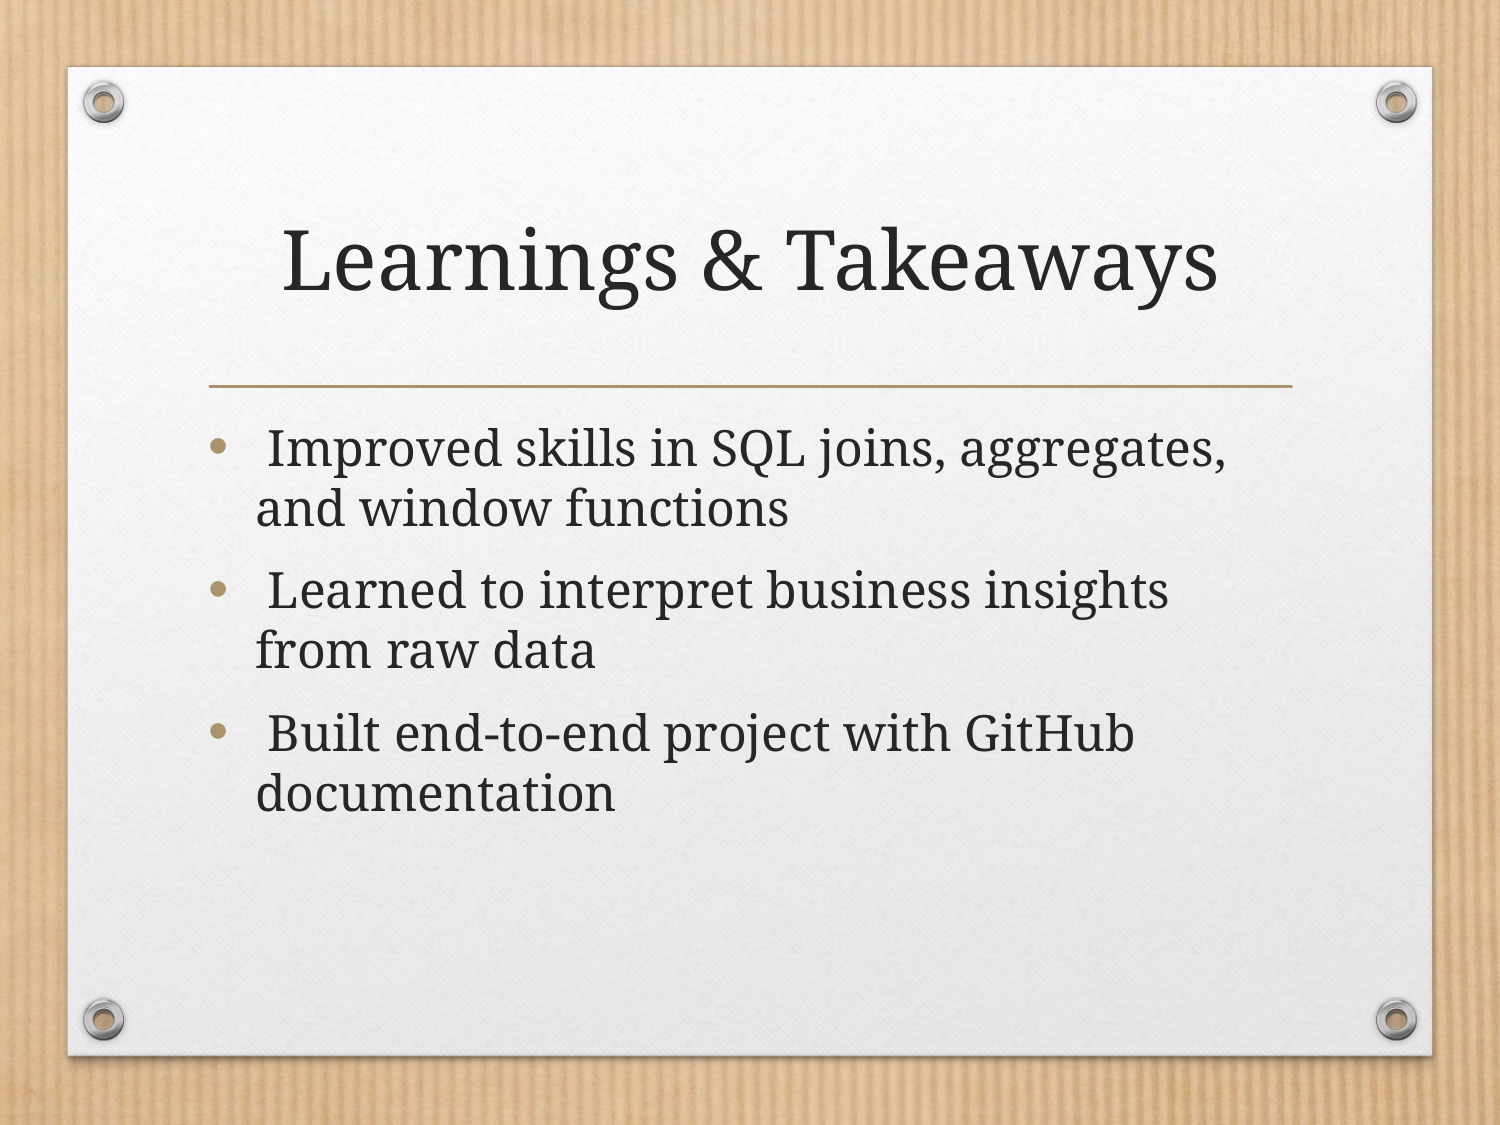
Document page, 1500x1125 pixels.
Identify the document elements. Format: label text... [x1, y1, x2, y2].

list Improved skills in SQL joins, aggregates, and window functions Learned to interpret business insights from raw data Built end-to-end project with GitHub documentation [193, 408, 1309, 974]
picture [0, 0, 1500, 1125]
title Learnings & Takeaways [193, 150, 1309, 365]
